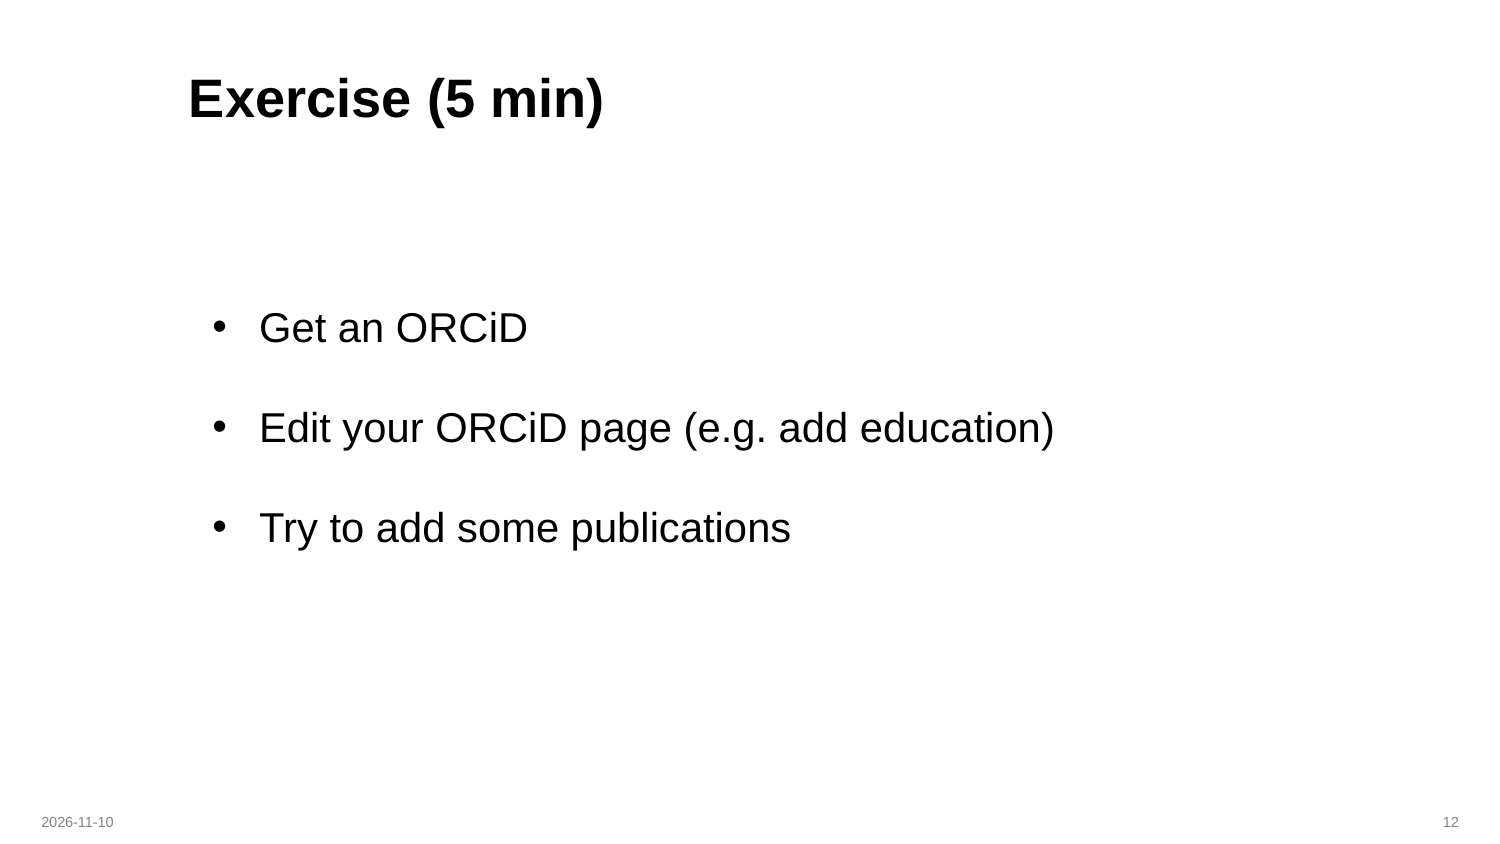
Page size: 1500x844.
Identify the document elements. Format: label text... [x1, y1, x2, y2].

title Exercise (5 min) [173, 41, 1413, 152]
slide_number 12 [1121, 811, 1459, 832]
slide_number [41, 811, 379, 832]
text_box Get an ORCiD Edit your ORCiD page (e.g. add education) Try to add some publications [197, 293, 1122, 559]
